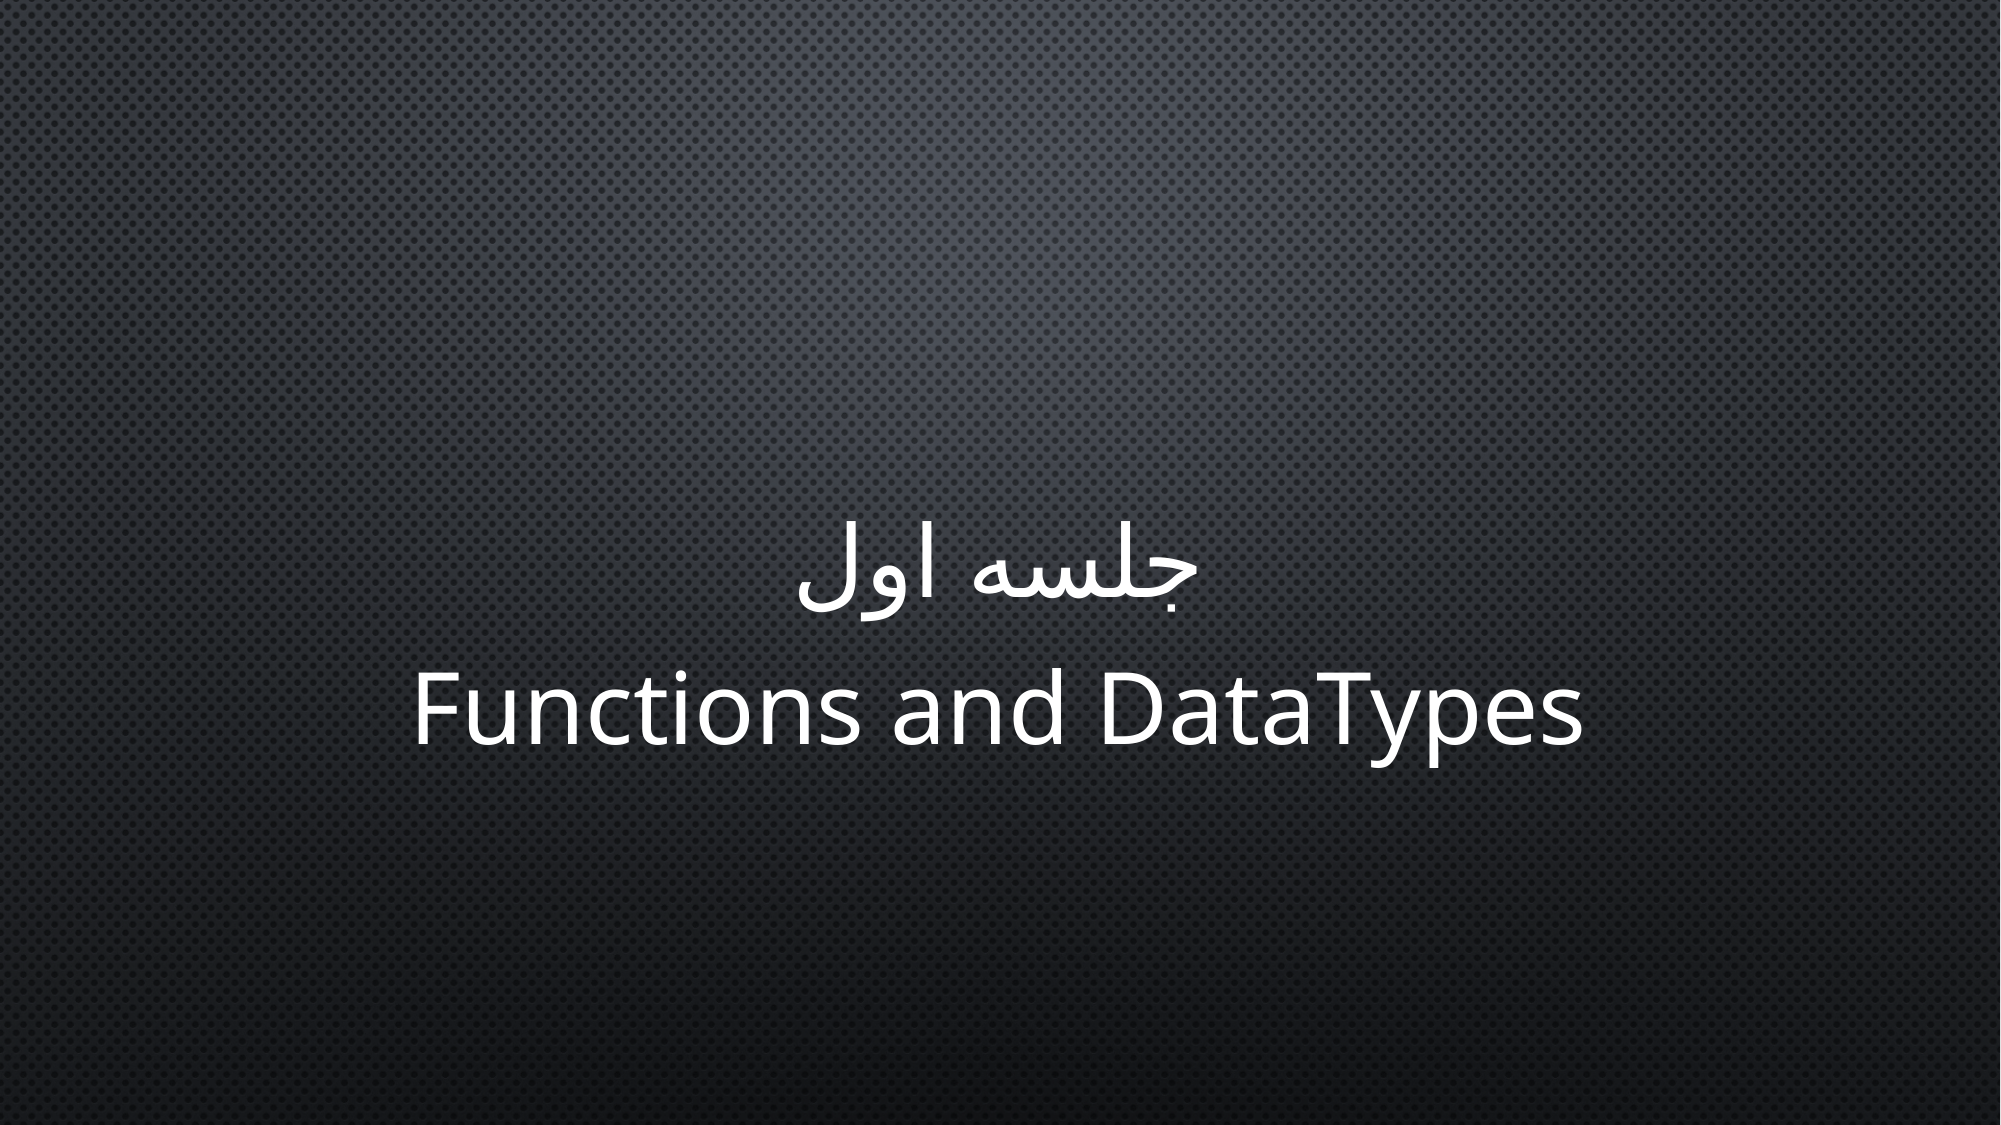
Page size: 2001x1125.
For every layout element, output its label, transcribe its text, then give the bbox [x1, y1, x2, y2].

title جلسه اول [287, 99, 1711, 625]
subtitle Functions and DataTypes [287, 637, 1711, 950]
